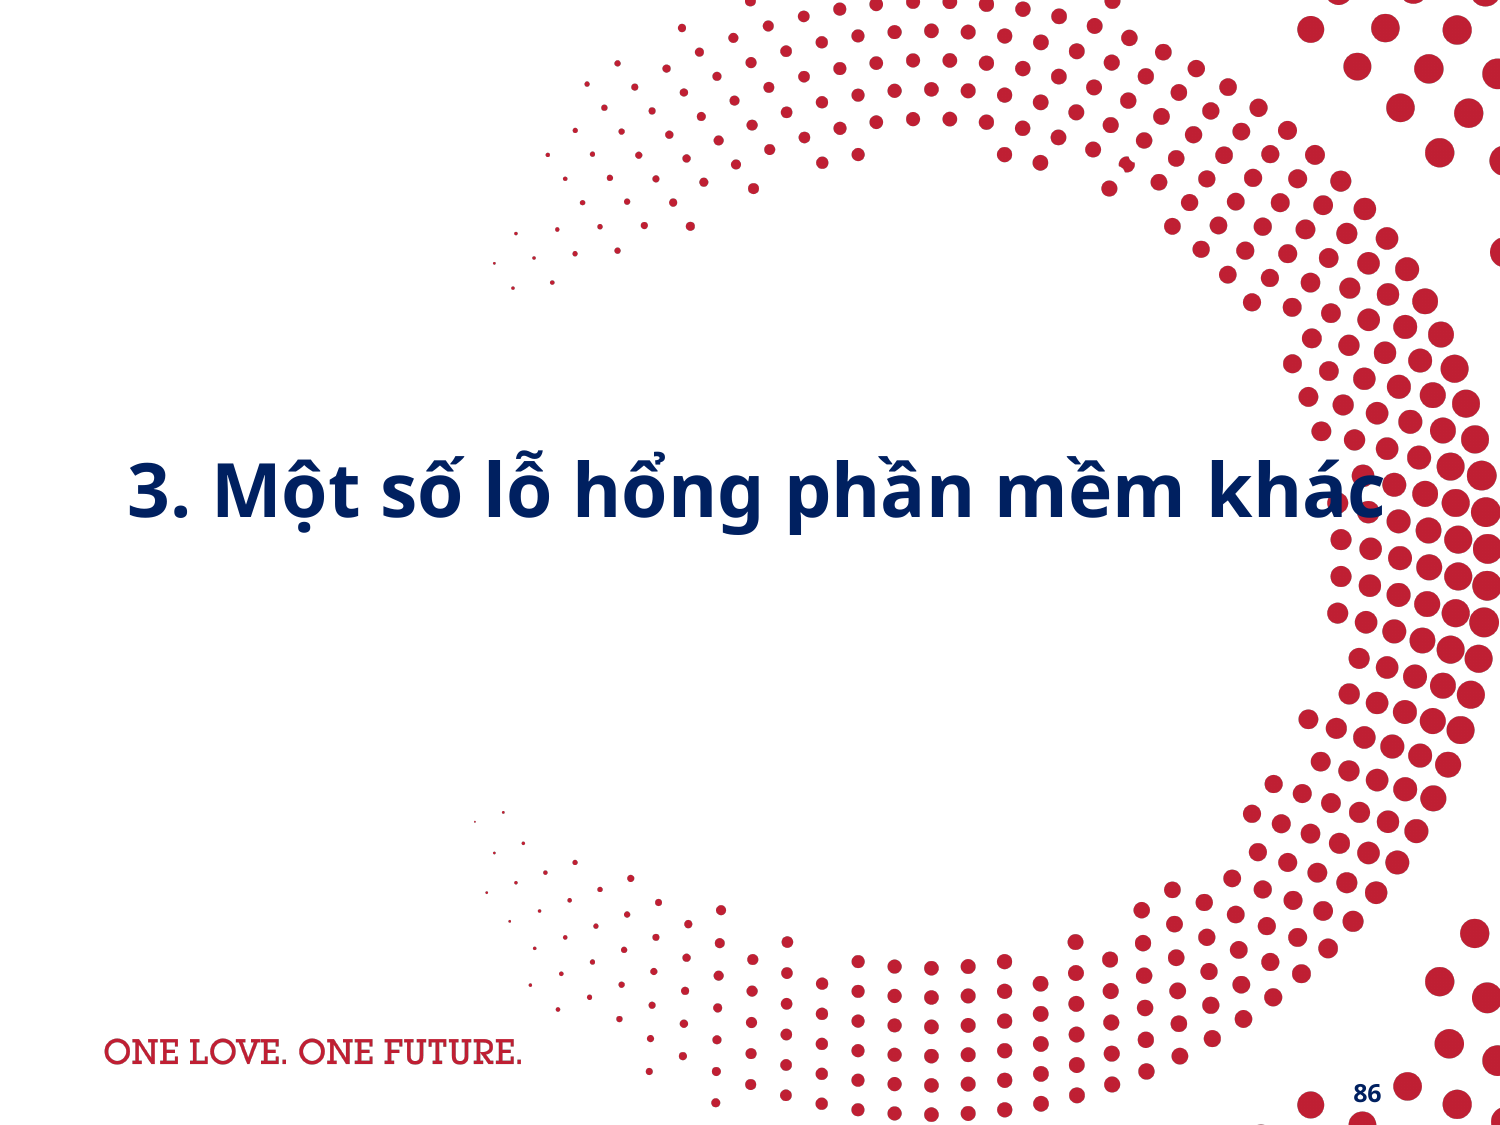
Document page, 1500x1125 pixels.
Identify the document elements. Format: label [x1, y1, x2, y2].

slide_number [1059, 1064, 1397, 1125]
title [112, 224, 1438, 542]
picture [0, 0, 1500, 1125]
